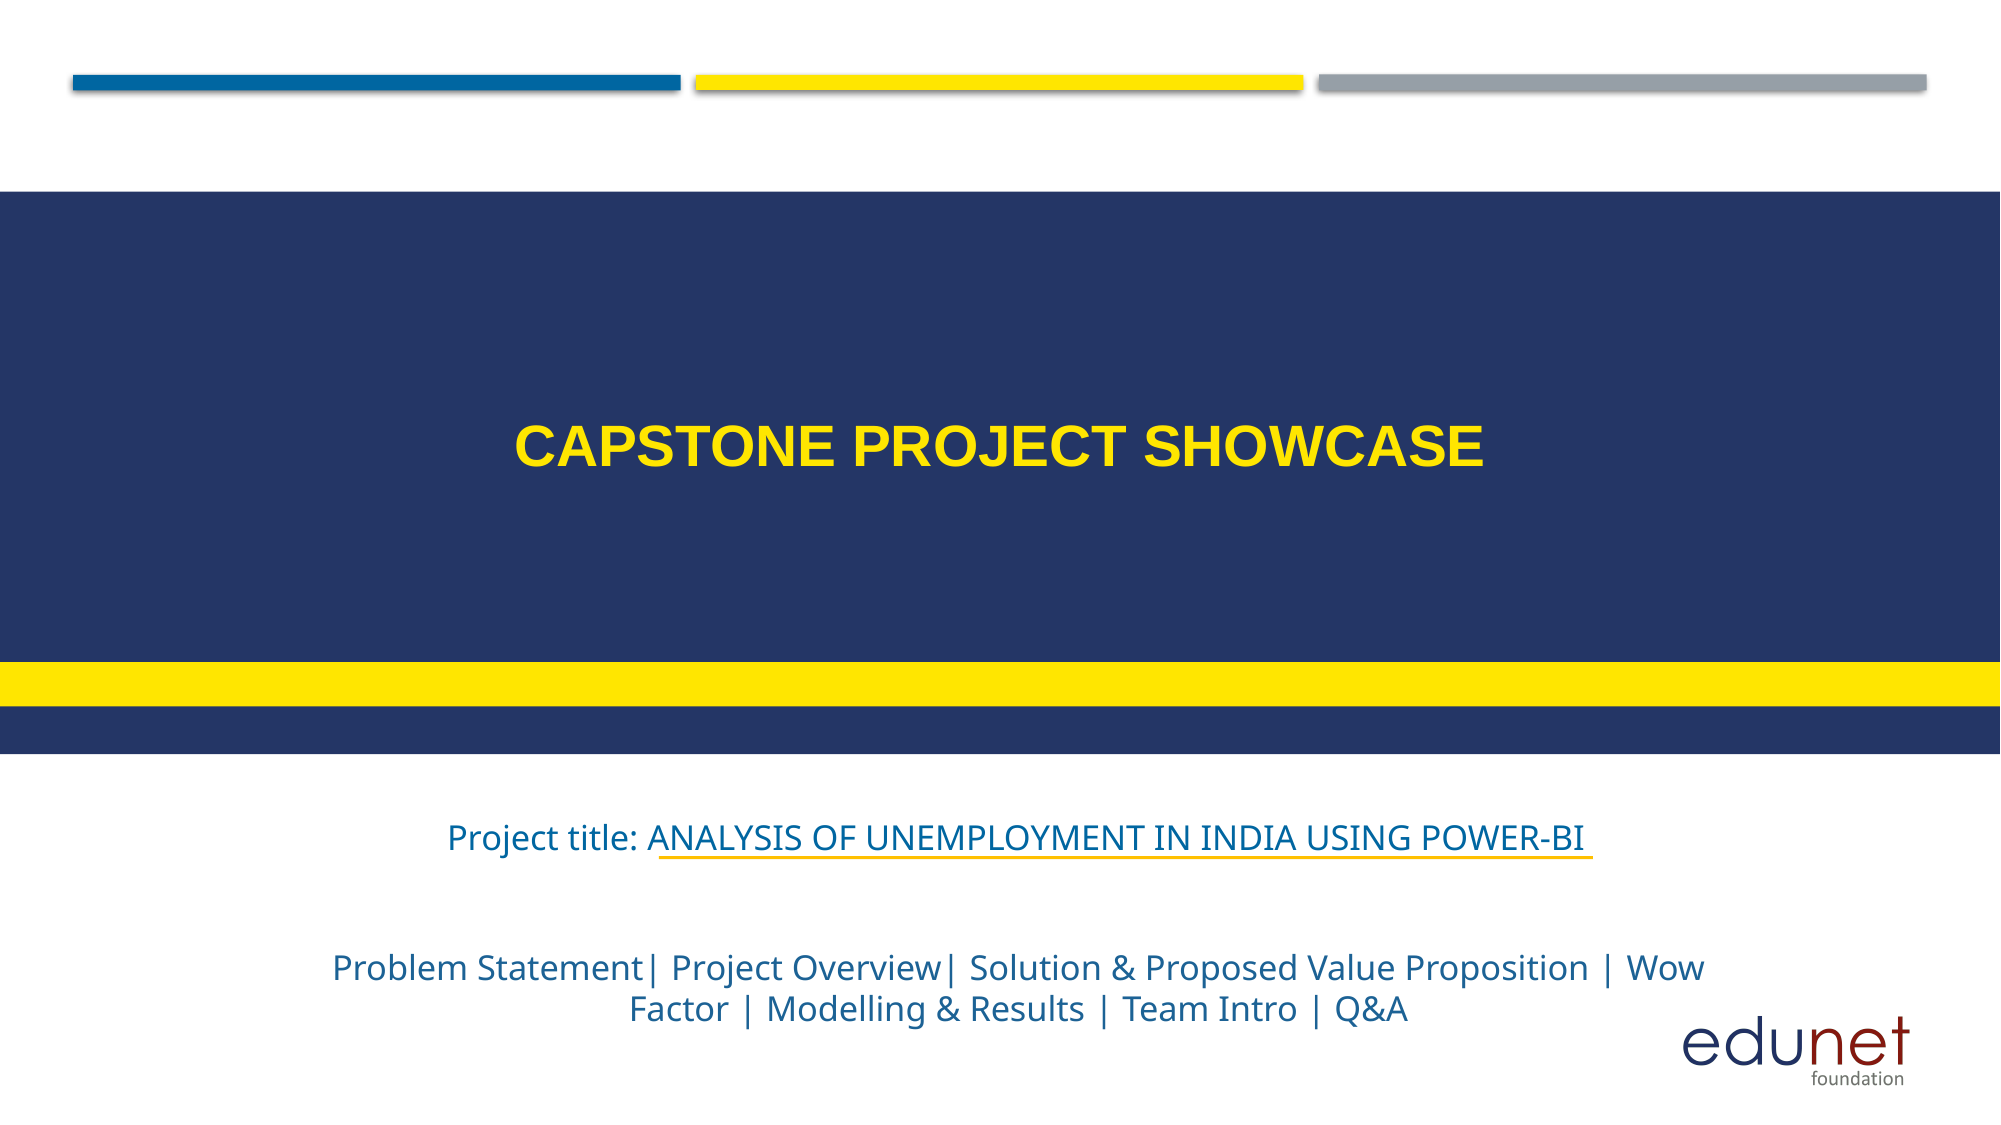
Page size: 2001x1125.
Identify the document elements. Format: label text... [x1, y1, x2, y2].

text_box Project title: ANALYSIS OF UNEMPLOYMENT IN INDIA USING POWER-BI [342, 815, 1699, 858]
picture [1678, 1013, 1912, 1090]
text_box [68, 41, 406, 407]
text_box Problem Statement| Project Overview| Solution & Proposed Value Proposition | Wow Factor | Modelling & Results | Team Intro | Q&A [329, 945, 1708, 1029]
text_box CAPSTONE PROJECT SHOWCASE [464, 396, 1536, 478]
text_box [0, 708, 2000, 756]
text_box [0, 190, 2000, 660]
text_box [0, 660, 2000, 708]
